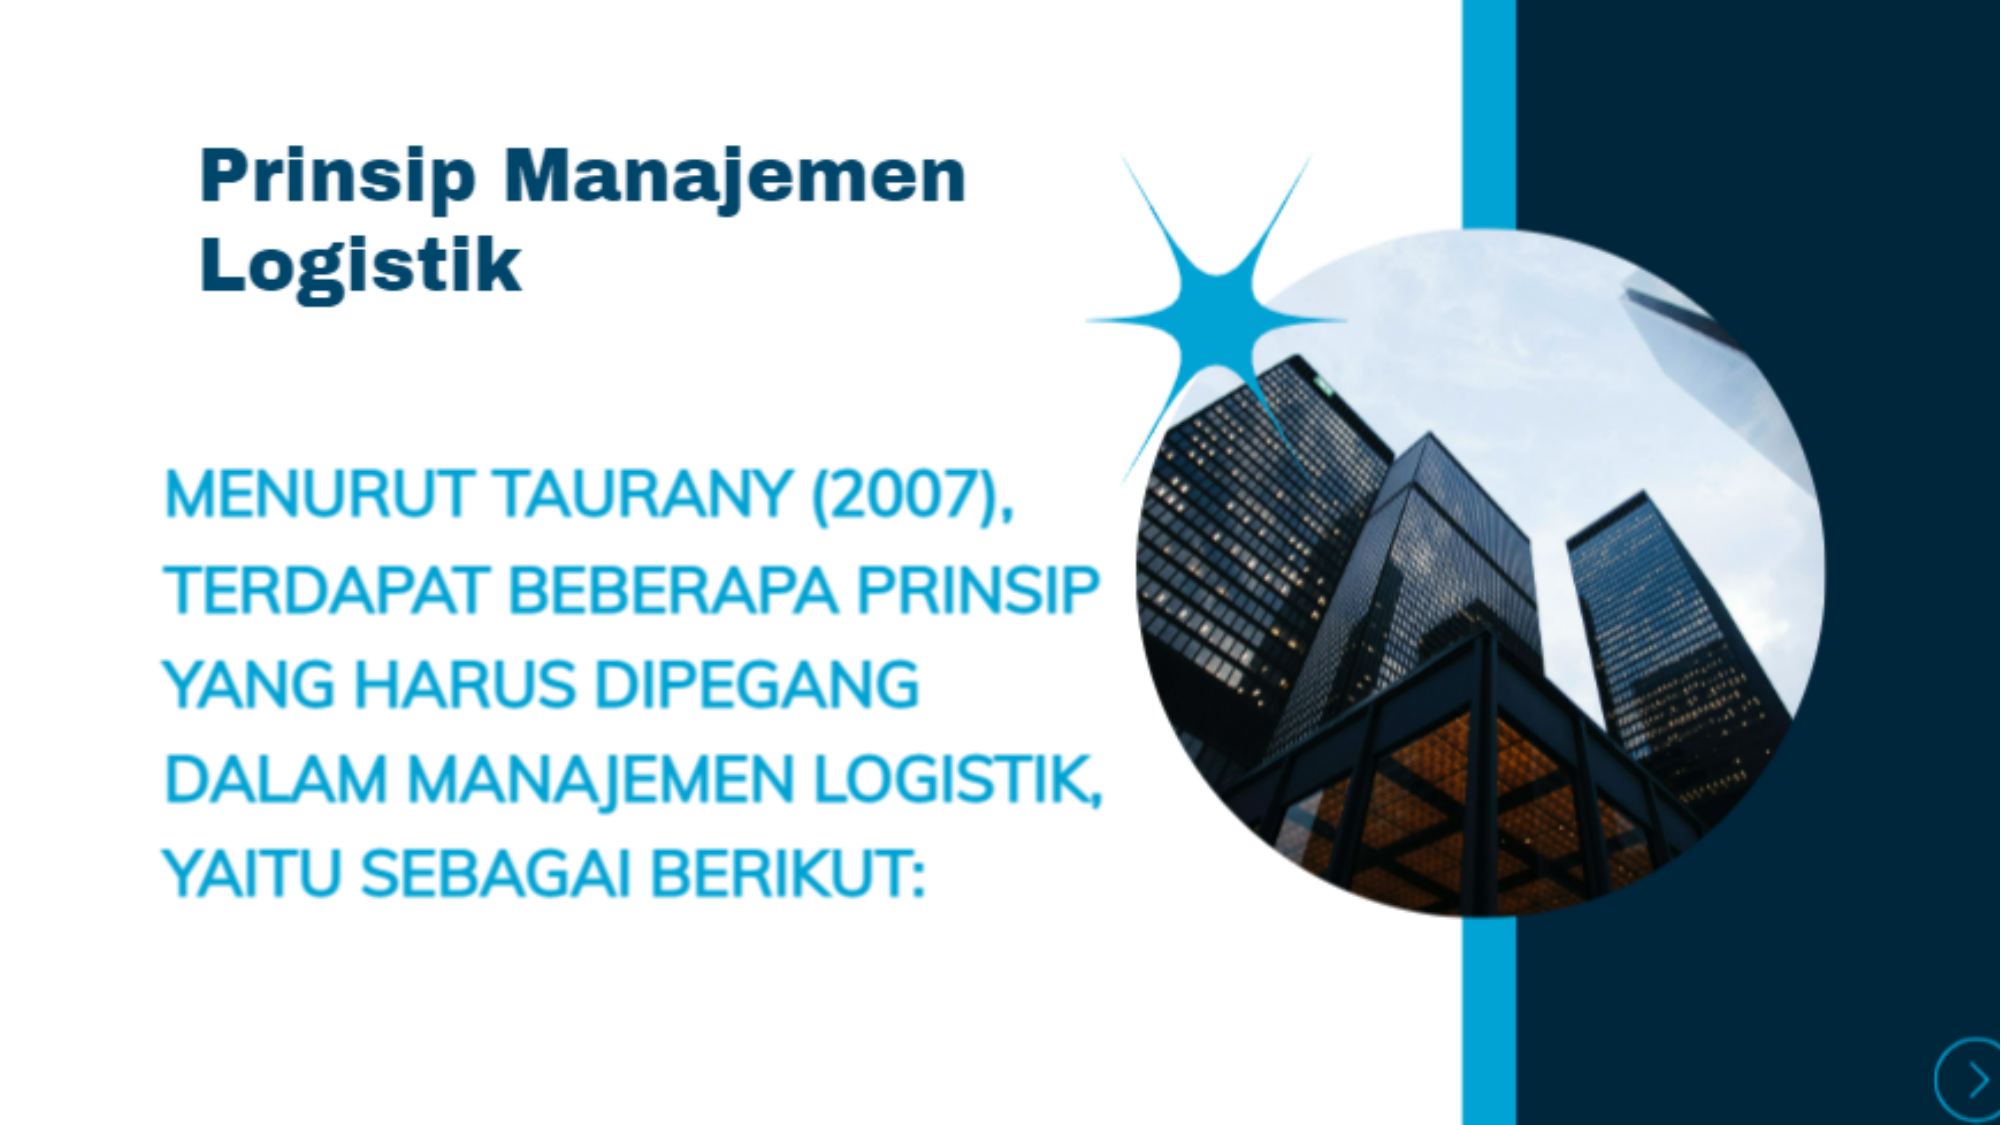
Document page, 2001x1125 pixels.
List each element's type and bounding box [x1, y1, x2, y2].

list [0, 0, 2000, 1125]
